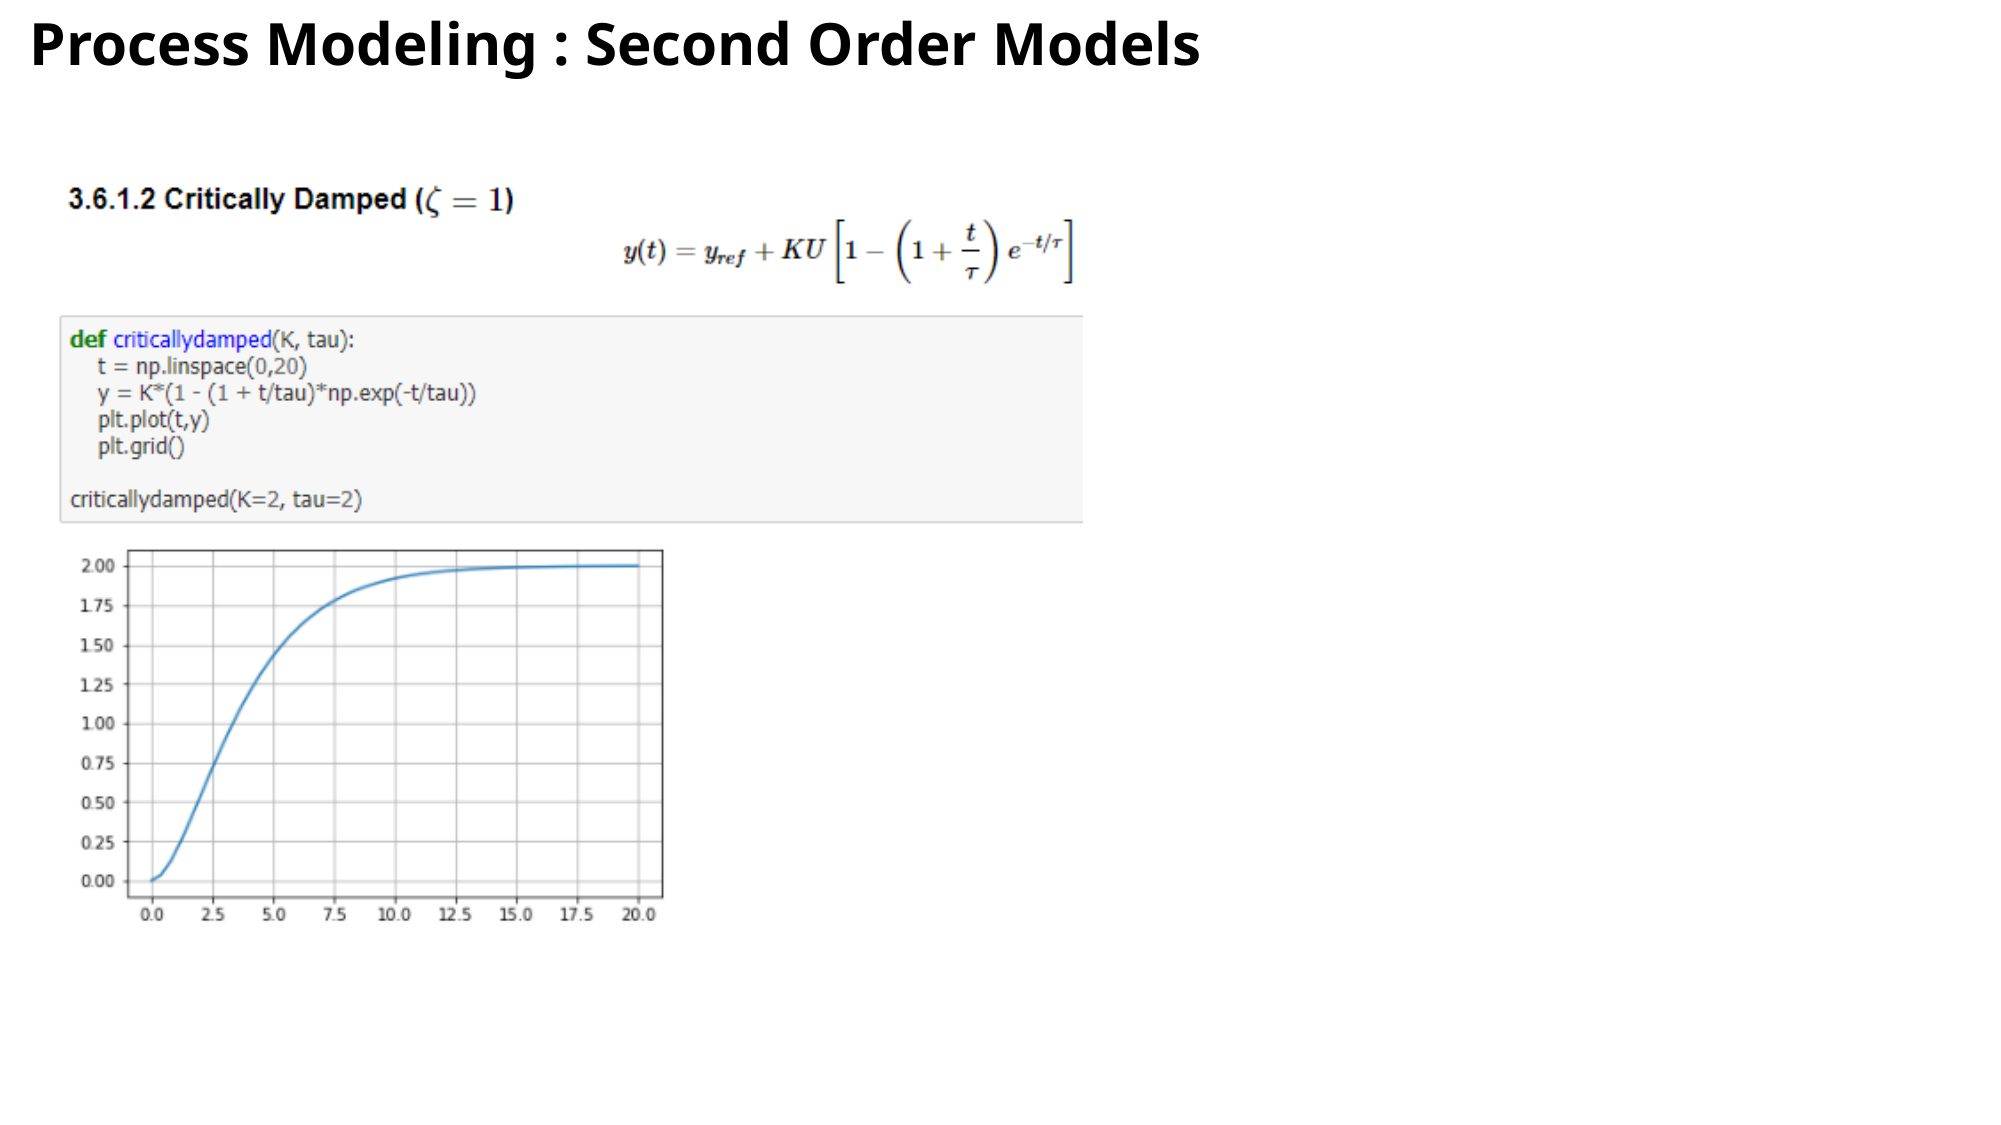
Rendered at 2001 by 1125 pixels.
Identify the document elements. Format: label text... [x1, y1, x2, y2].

text_box Process Modeling : Second Order Models [0, 0, 1789, 514]
picture [51, 172, 1083, 953]
